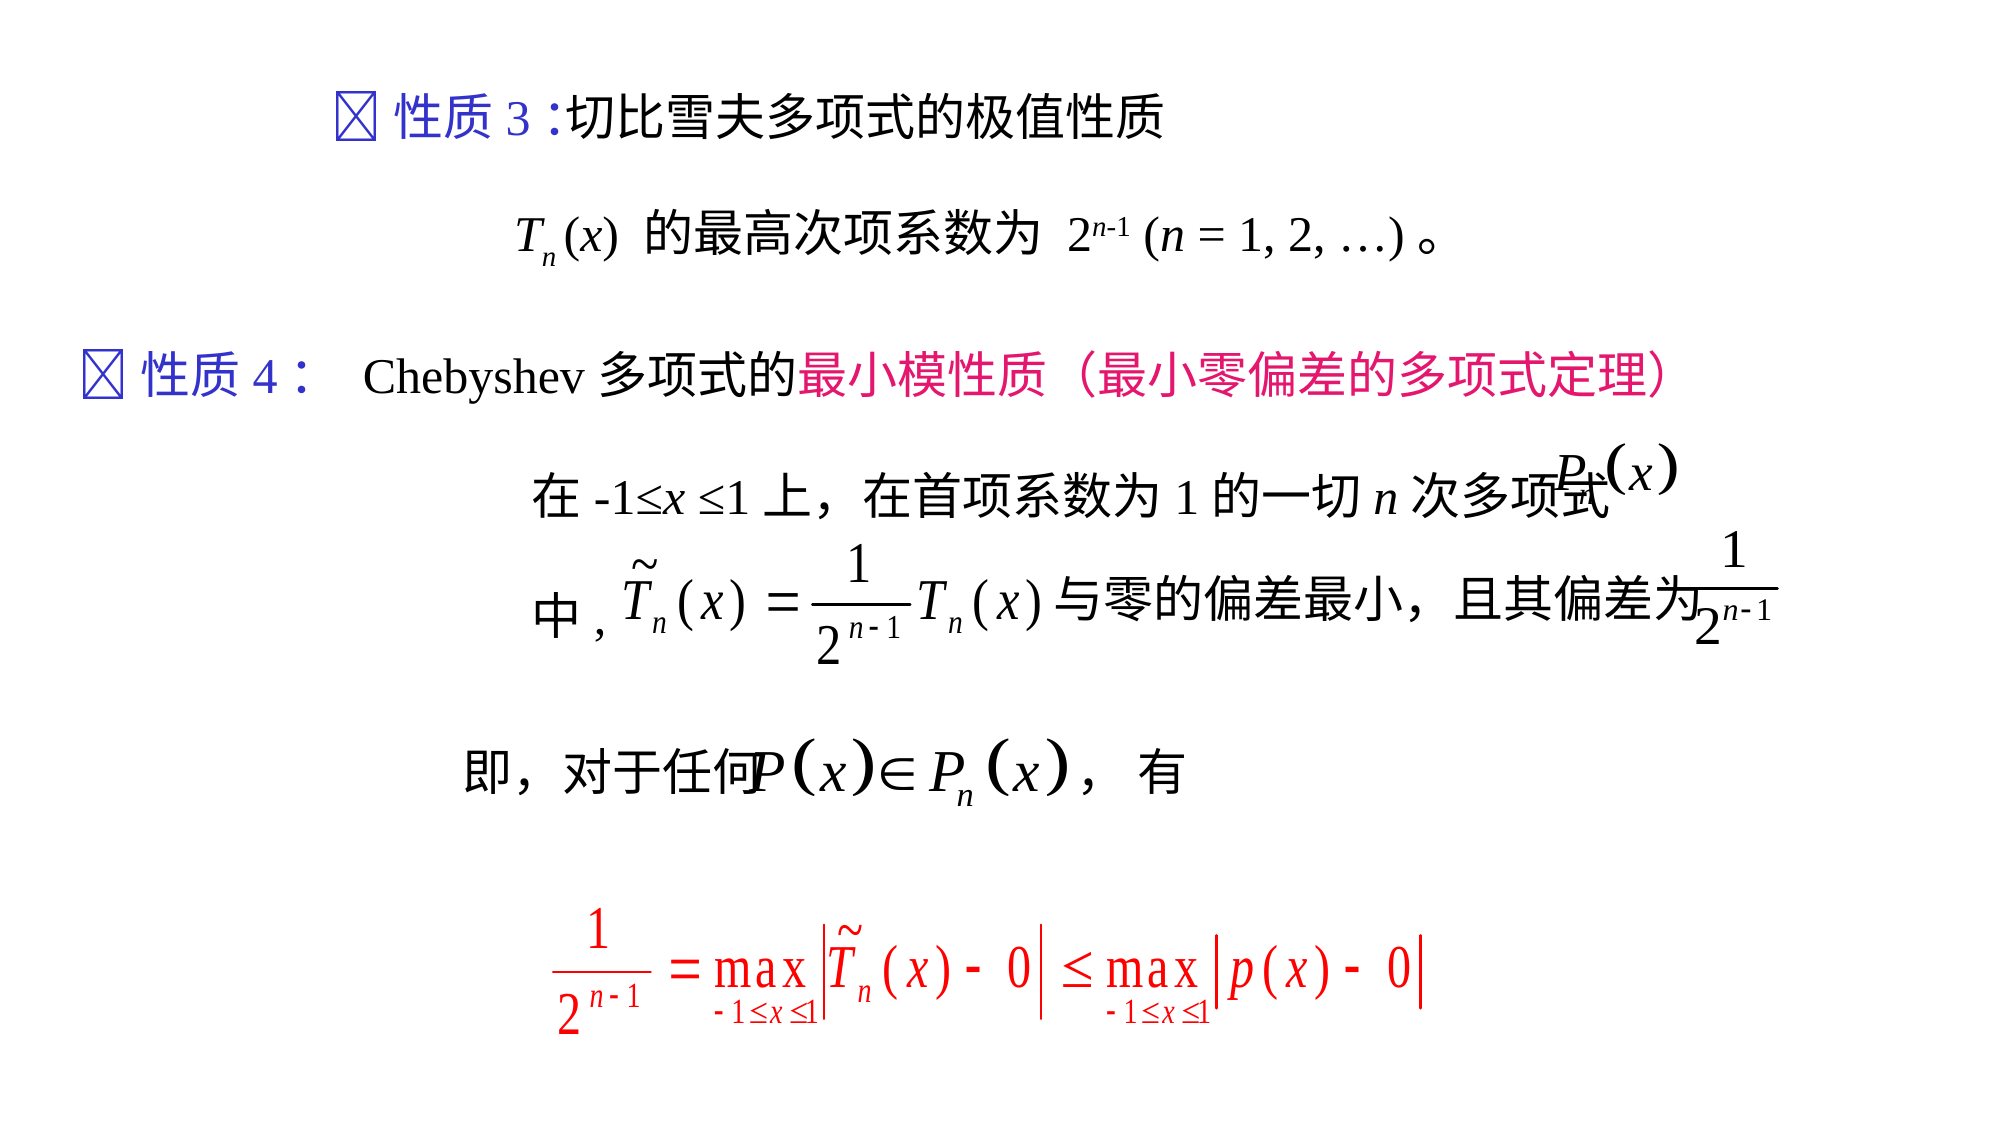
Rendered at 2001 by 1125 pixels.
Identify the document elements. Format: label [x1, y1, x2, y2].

text_box [425, 726, 1433, 1045]
text_box [338, 77, 1489, 270]
text_box [90, 335, 1802, 674]
